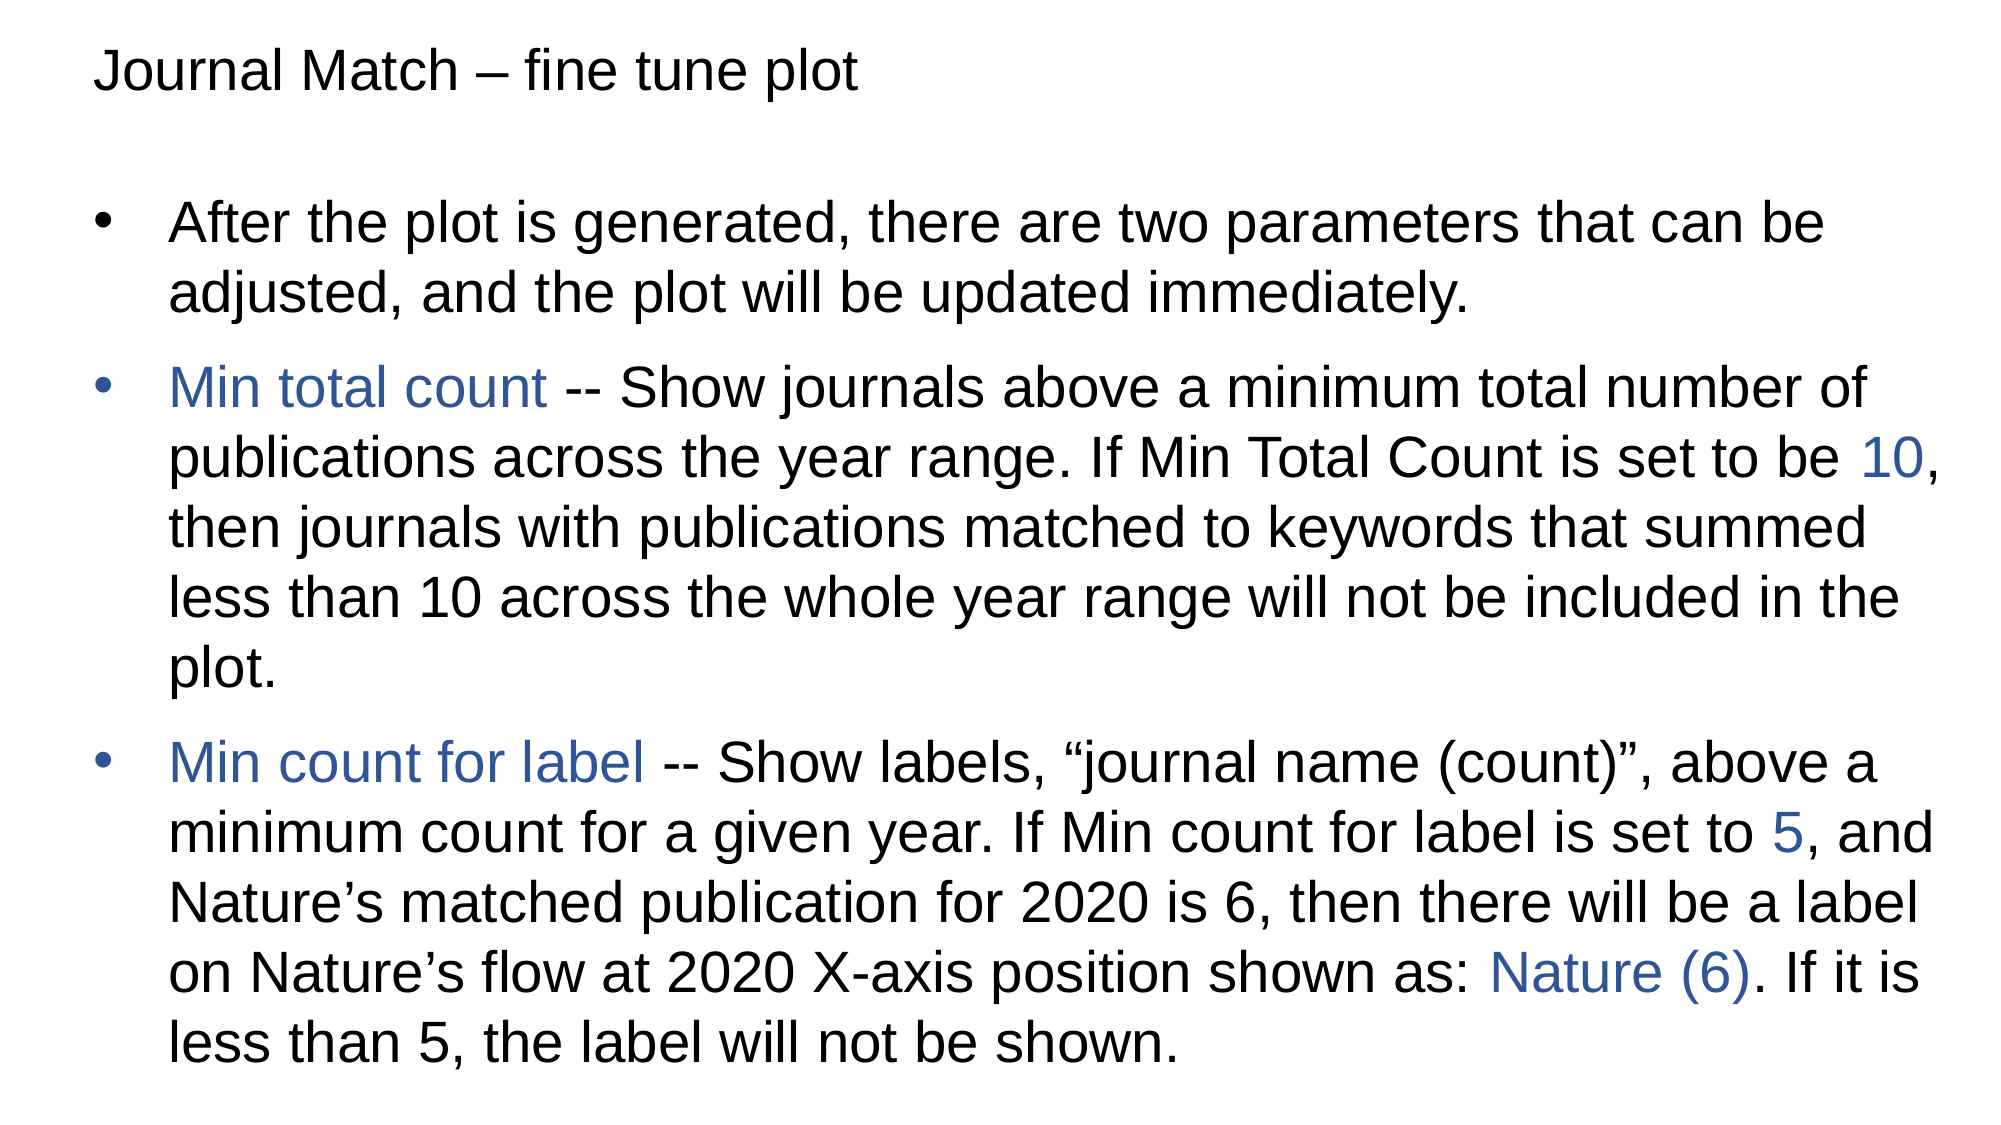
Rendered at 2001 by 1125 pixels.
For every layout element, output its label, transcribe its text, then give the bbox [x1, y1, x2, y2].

text_box Journal Match – fine tune plot After the plot is generated, there are two parameters that can be adjusted, and the plot will be updated immediately. Min total count -- Show journals above a minimum total number of publications across the year range. If Min Total Count is set to be 10, then journals with publications matched to keywords that summed less than 10 across the whole year range will not be included in the plot. Min count for label -- Show labels, “journal name (count)”, above a minimum count for a given year. If Min count for label is set to 5, and Nature’s matched publication for 2020 is 6, then there will be a label on Nature’s flow at 2020 X-axis position shown as: Nature (6). If it is less than 5, the label will not be shown. [78, 24, 1958, 1082]
